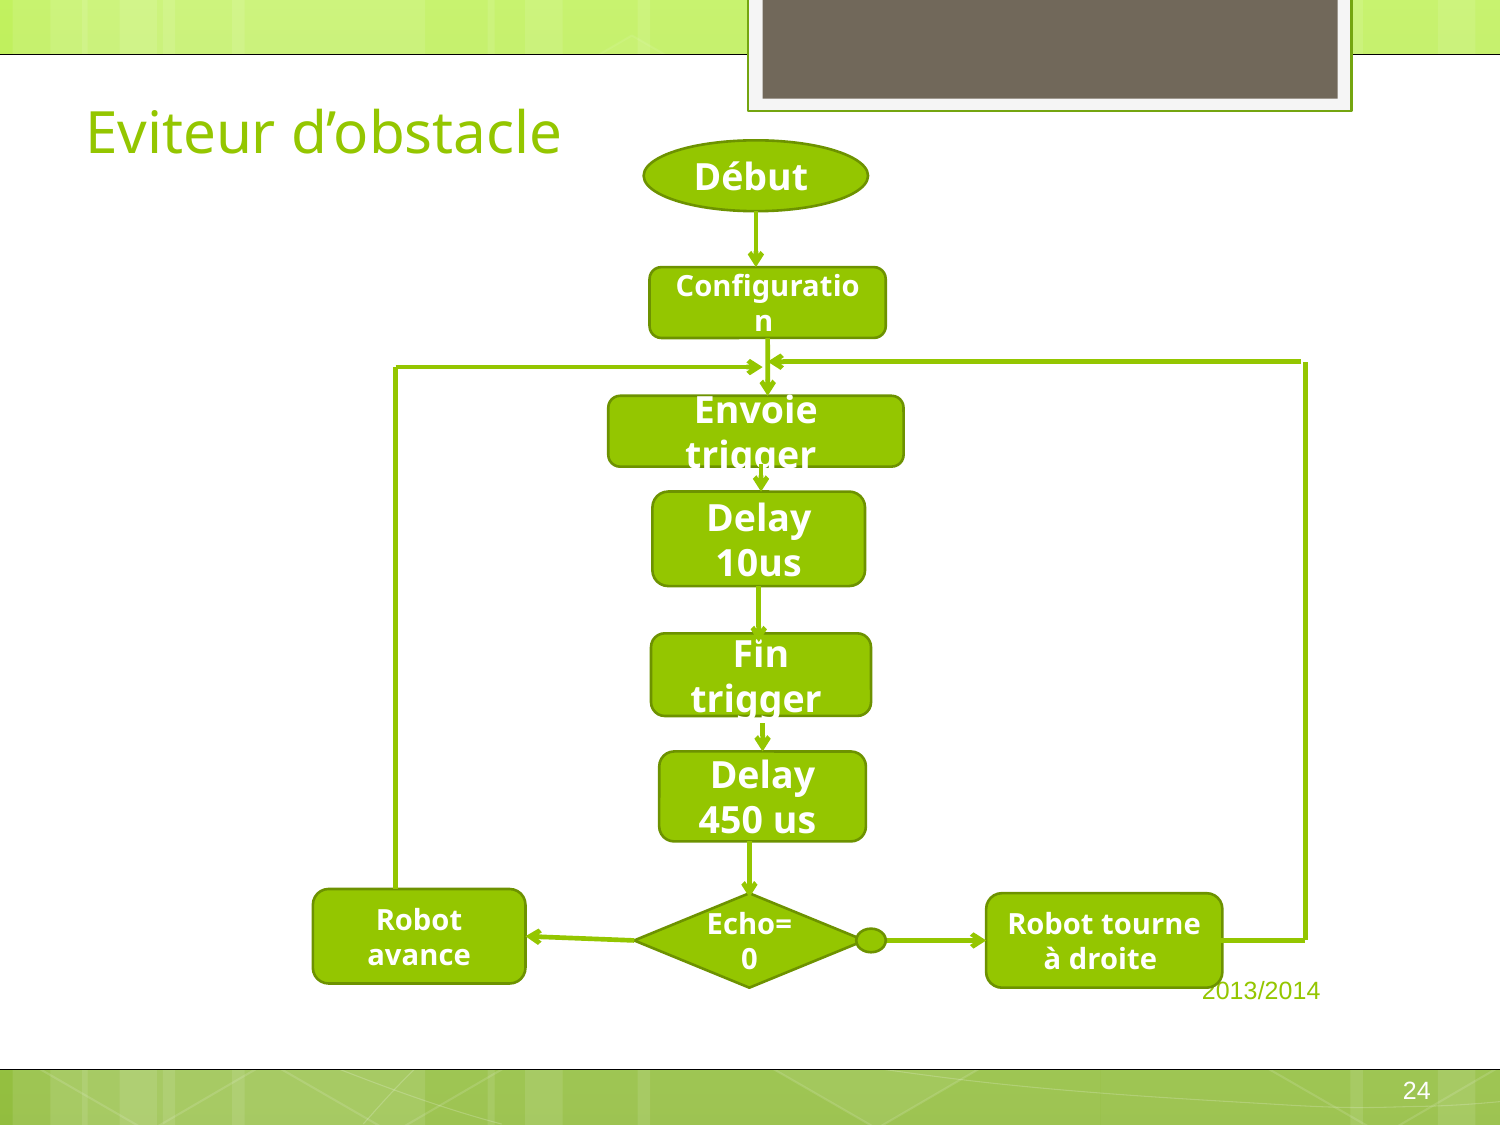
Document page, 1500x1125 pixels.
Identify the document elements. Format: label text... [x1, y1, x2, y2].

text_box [525, 936, 635, 941]
text_box Eviteur d’obstacle [70, 87, 593, 173]
text_box Delay 10us [651, 490, 867, 588]
slide_number 24 [1387, 1059, 1458, 1120]
text_box Fin trigger [649, 632, 873, 718]
text_box Robot tourne à droite [984, 891, 1224, 989]
text_box [854, 927, 888, 954]
text_box Début [642, 139, 870, 213]
text_box Envoie trigger [606, 394, 905, 468]
text_box Echo=0 [636, 893, 856, 989]
text_box Delay 450 us [657, 750, 868, 843]
text_box Configuration [648, 265, 888, 340]
footer 2013/2014 [761, 960, 1336, 1020]
text_box Robot avance [311, 887, 527, 985]
